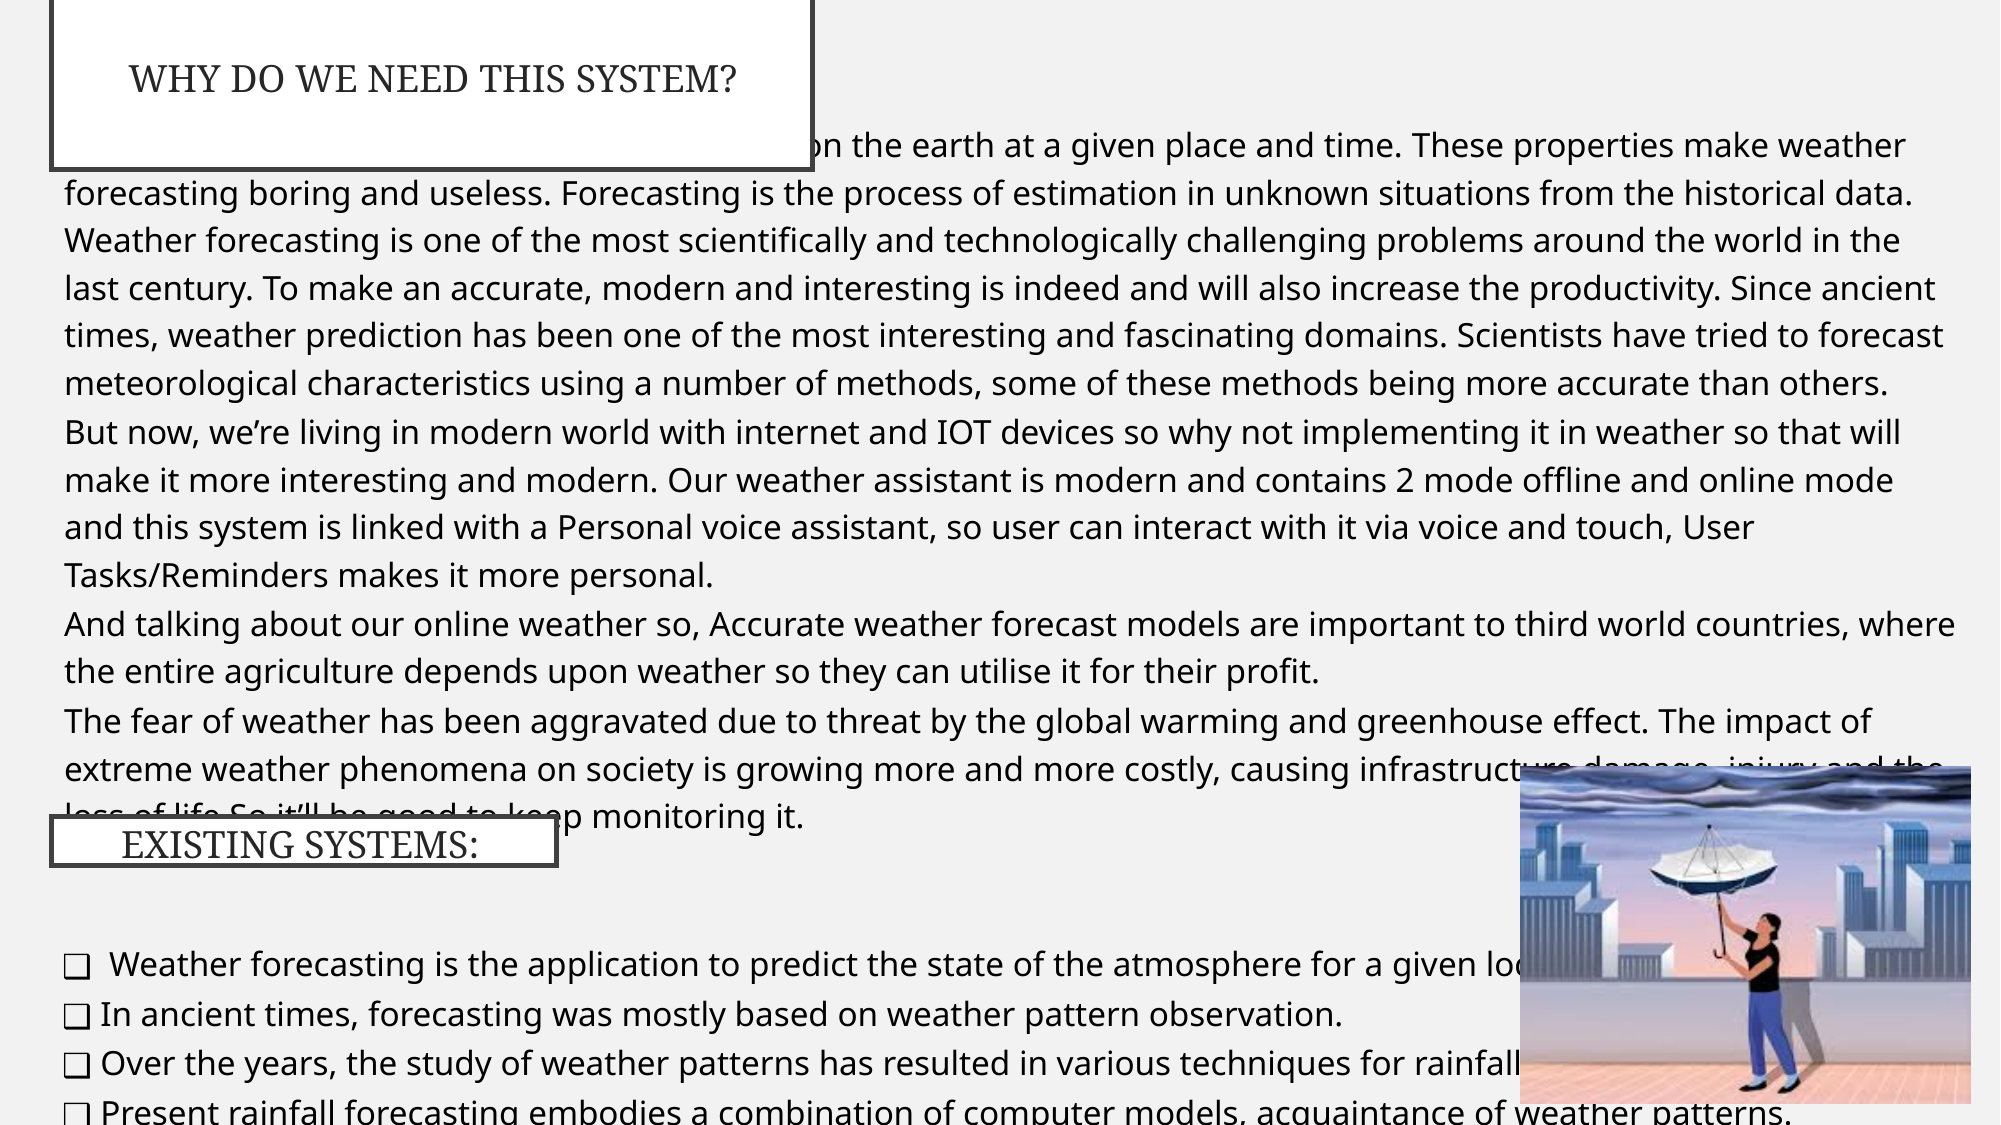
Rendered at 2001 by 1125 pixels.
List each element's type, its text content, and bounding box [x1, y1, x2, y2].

picture [1519, 765, 1971, 1104]
text_box EXISTING SYSTEMS: [51, 816, 557, 866]
text_box Normally Weather refers to the condition of air on the earth at a given place and time. These properties make weather forecasting boring and useless. Forecasting is the process of estimation in unknown situations from the historical data. Weather forecasting is one of the most scientifically and technologically challenging problems around the world in the last century. To make an accurate, modern and interesting is indeed and will also increase the productivity. Since ancient times, weather prediction has been one of the most interesting and fascinating domains. Scientists have tried to forecast meteorological characteristics using a number of methods, some of these methods being more accurate than others. But now, we’re living in modern world with internet and IOT devices so why not implementing it in weather so that will make it more interesting and modern. Our weather assistant is modern and contains 2 mode offline and online mode and this system is linked with a Personal voice assistant, so user can interact with it via voice and touch, User Tasks/Reminders makes it more personal. And talking about our online weather so, Accurate weather forecast models are important to third world countries, where the entire agriculture depends upon weather so they can utilise it for their profit. The fear of weather has been aggravated due to threat by the global warming and greenhouse effect. The impact of extreme weather phenomena on society is growing more and more costly, causing infrastructure damage, injury and the loss of life So it’ll be good to keep monitoring it. Weather forecasting is the application to predict the state of the atmosphere for a given location. In ancient times, forecasting was mostly based on weather pattern observation. Over the years, the study of weather patterns has resulted in various techniques for rainfall forecasting. Present rainfall forecasting embodies a combination of computer models, acquaintance of weather patterns. [62, 72, 1963, 1125]
title WHY DO WE NEED THIS SYSTEM? [49, 0, 815, 172]
